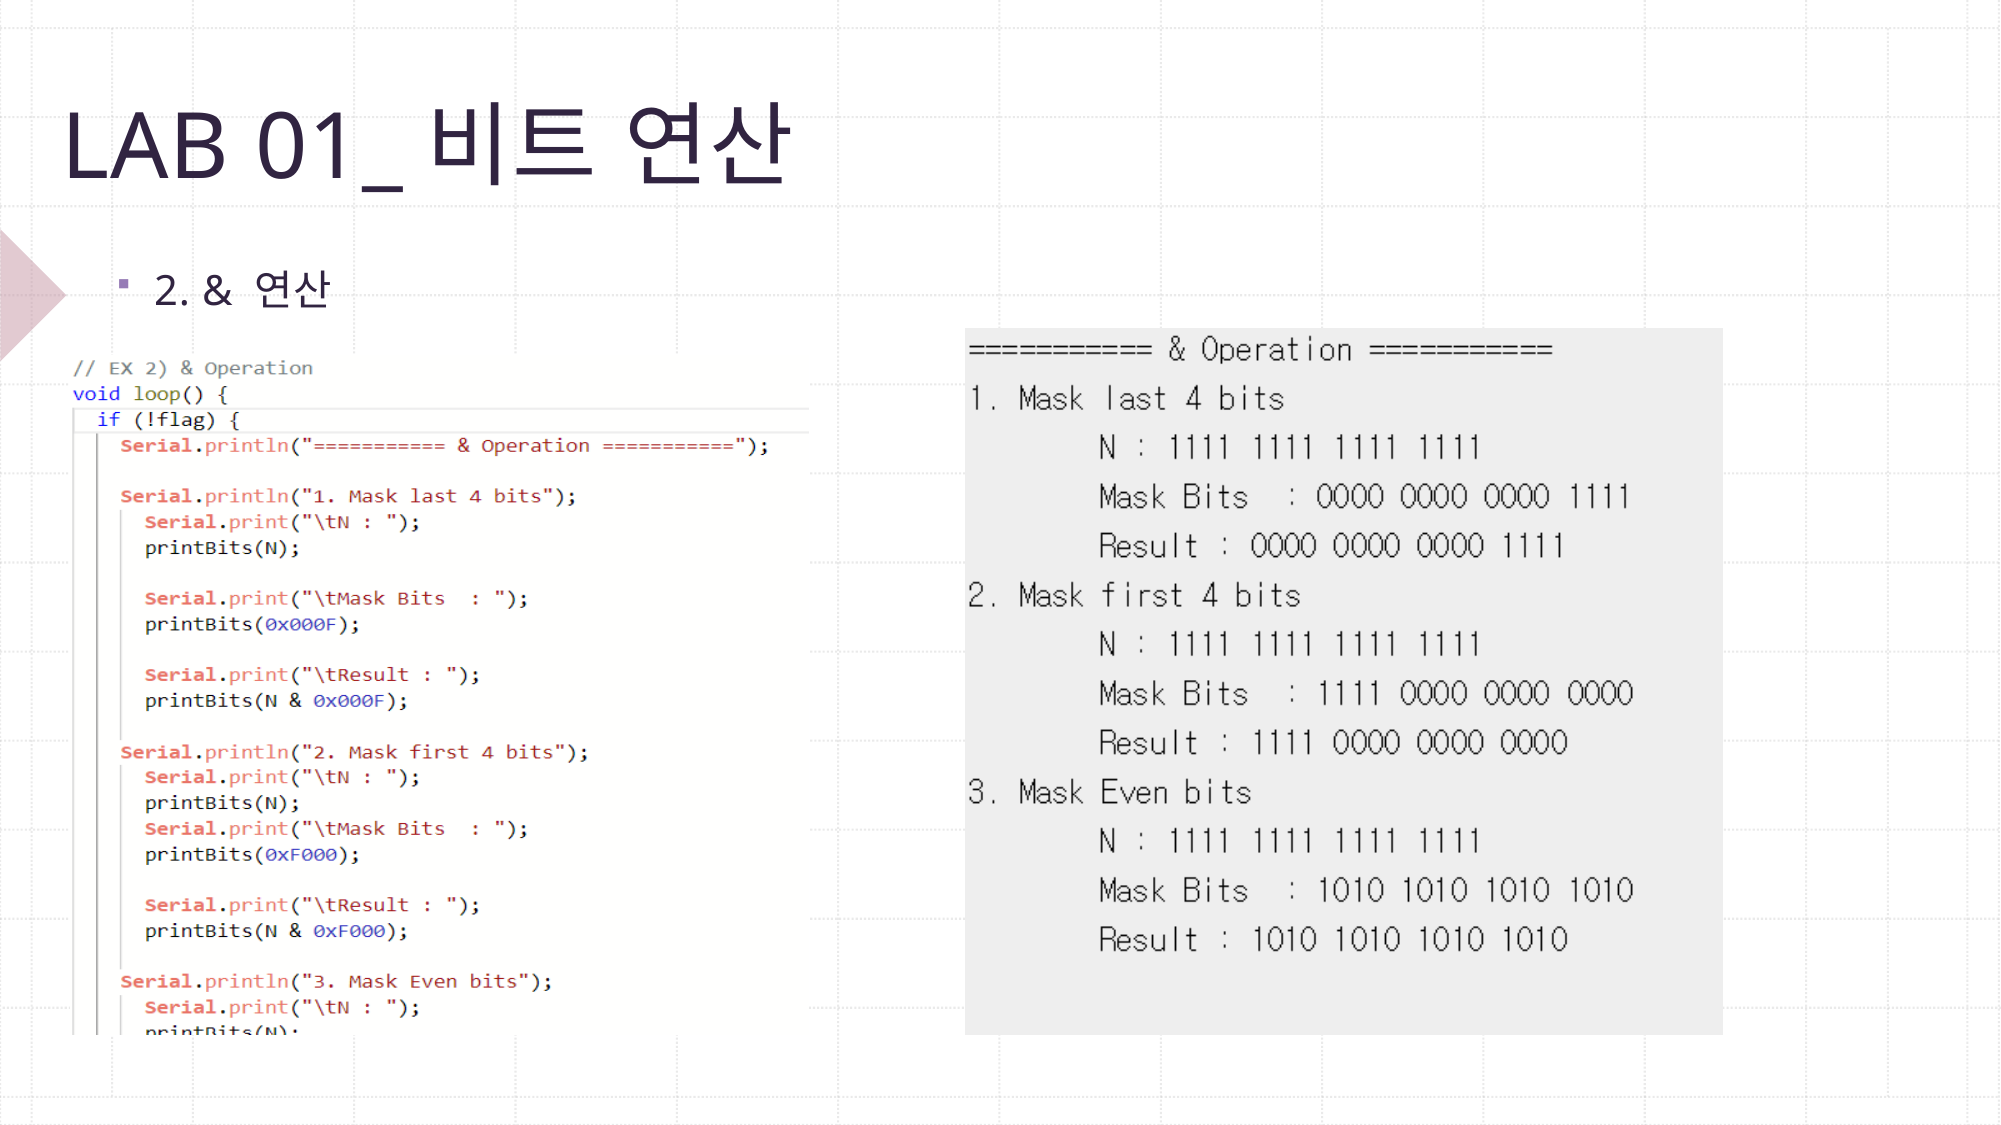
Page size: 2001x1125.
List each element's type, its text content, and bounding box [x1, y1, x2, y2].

list 2. & 연산 [98, 238, 1403, 329]
picture [965, 328, 1723, 1035]
title LAB 01_비트 연산 [43, 32, 1737, 212]
picture [70, 355, 809, 1035]
